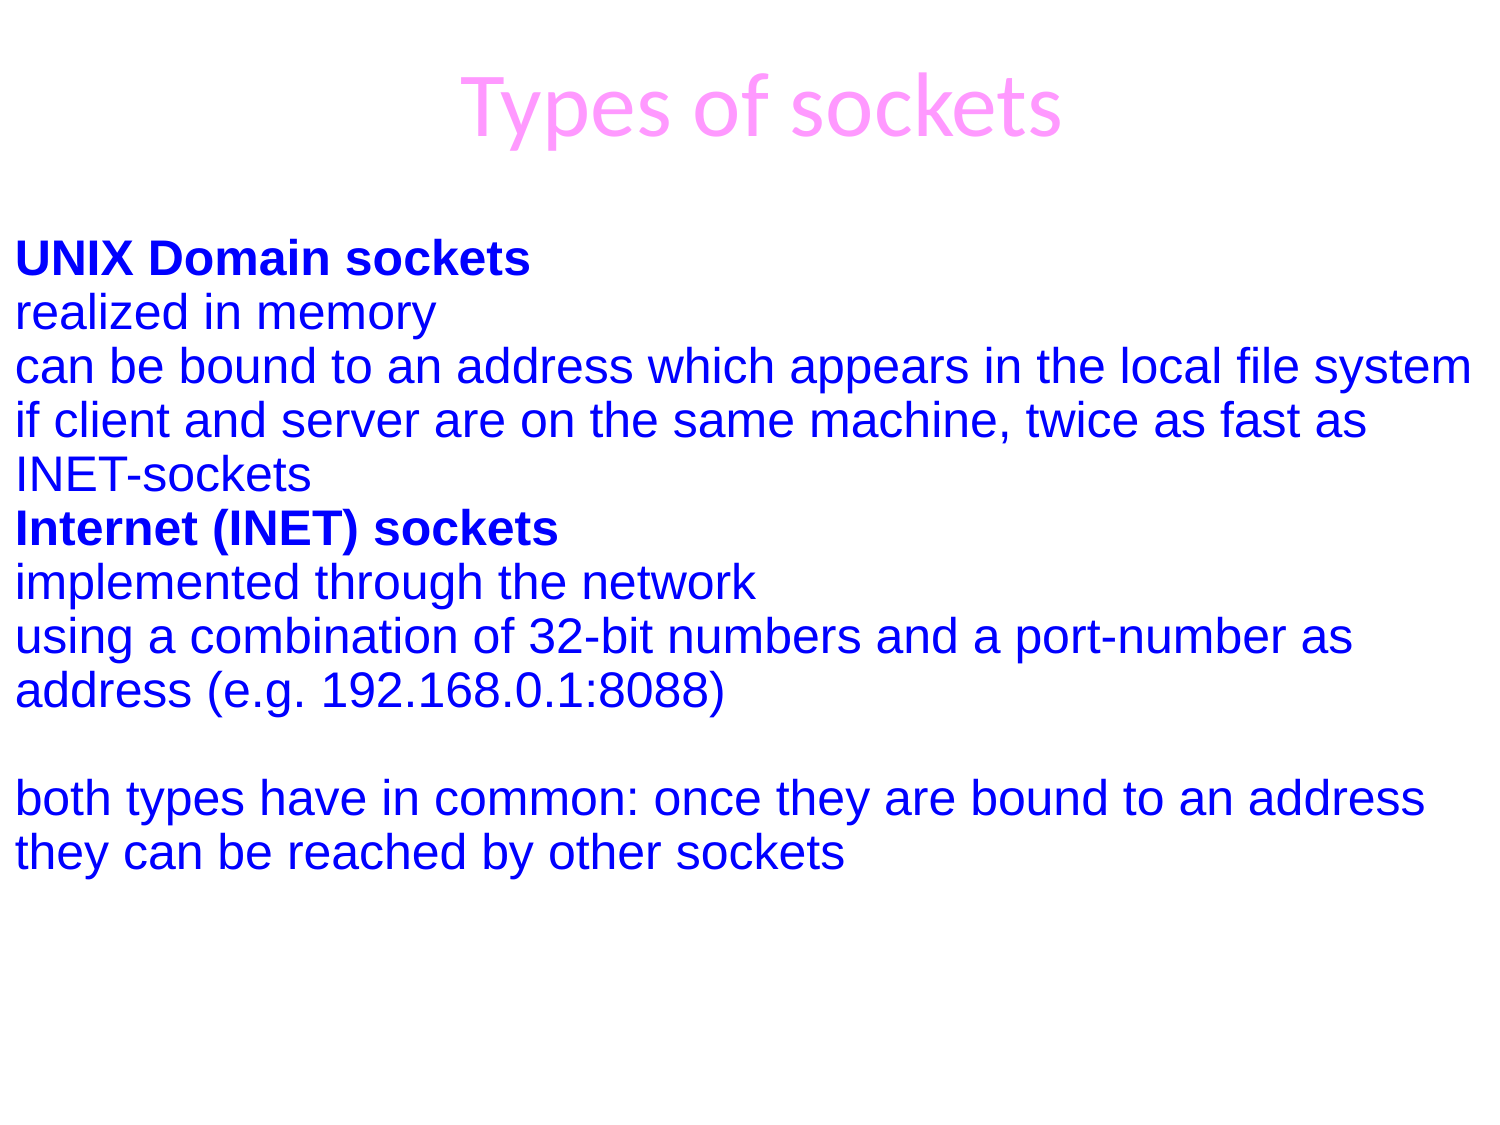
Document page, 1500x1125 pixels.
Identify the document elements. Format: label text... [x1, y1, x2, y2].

text_box UNIX Domain sockets realized in memory can be bound to an address which appears in the local file system if client and server are on the same machine, twice as fast as INET-sockets Internet (INET) sockets implemented through the network using a combination of 32-bit numbers and a port-number as address (e.g. 192.168.0.1:8088) both types have in common: once they are bound to an address they can be reached by other sockets [0, 224, 1500, 1088]
text_box Types of sockets [87, 37, 1438, 188]
